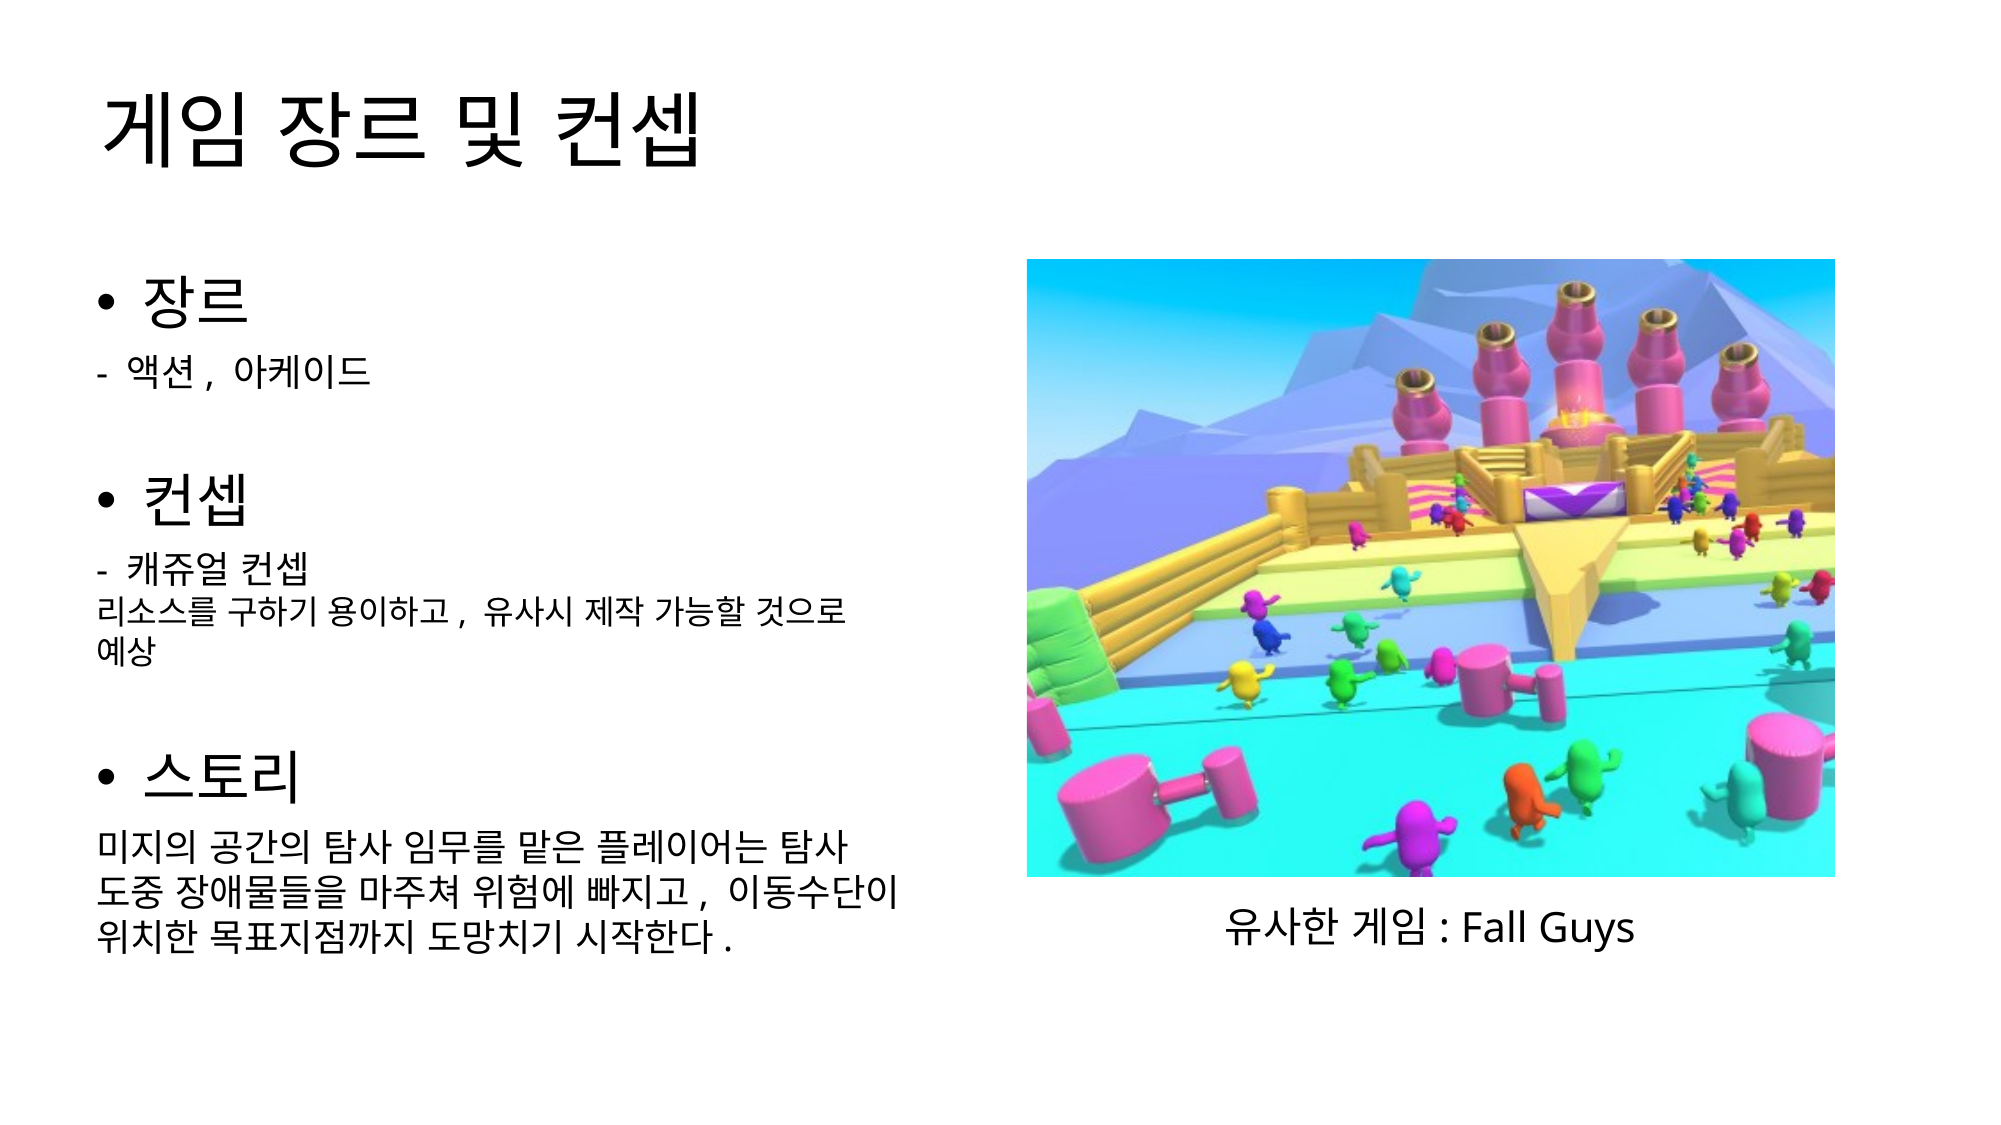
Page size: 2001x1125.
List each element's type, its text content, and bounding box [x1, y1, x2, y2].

picture [1026, 258, 1835, 877]
text_box 유사한 게임: Fall Guys [1209, 898, 1774, 970]
text_box 게임 장르 및 컨셉 [85, 70, 829, 186]
text_box 장르 - 액션, 아케이드 컨셉 - 캐쥬얼 컨셉 리소스를 구하기 용이하고, 유사시 제작 가능할 것으로 예상 스토리 미지의 공간의 탐사 임무를 맡은 플레이어는 탐사 도중 장애물들을 마주쳐 위험에 빠지고, 이동수단이 위치한 목표지점까지 도망치기 시작한다. [81, 259, 921, 1024]
